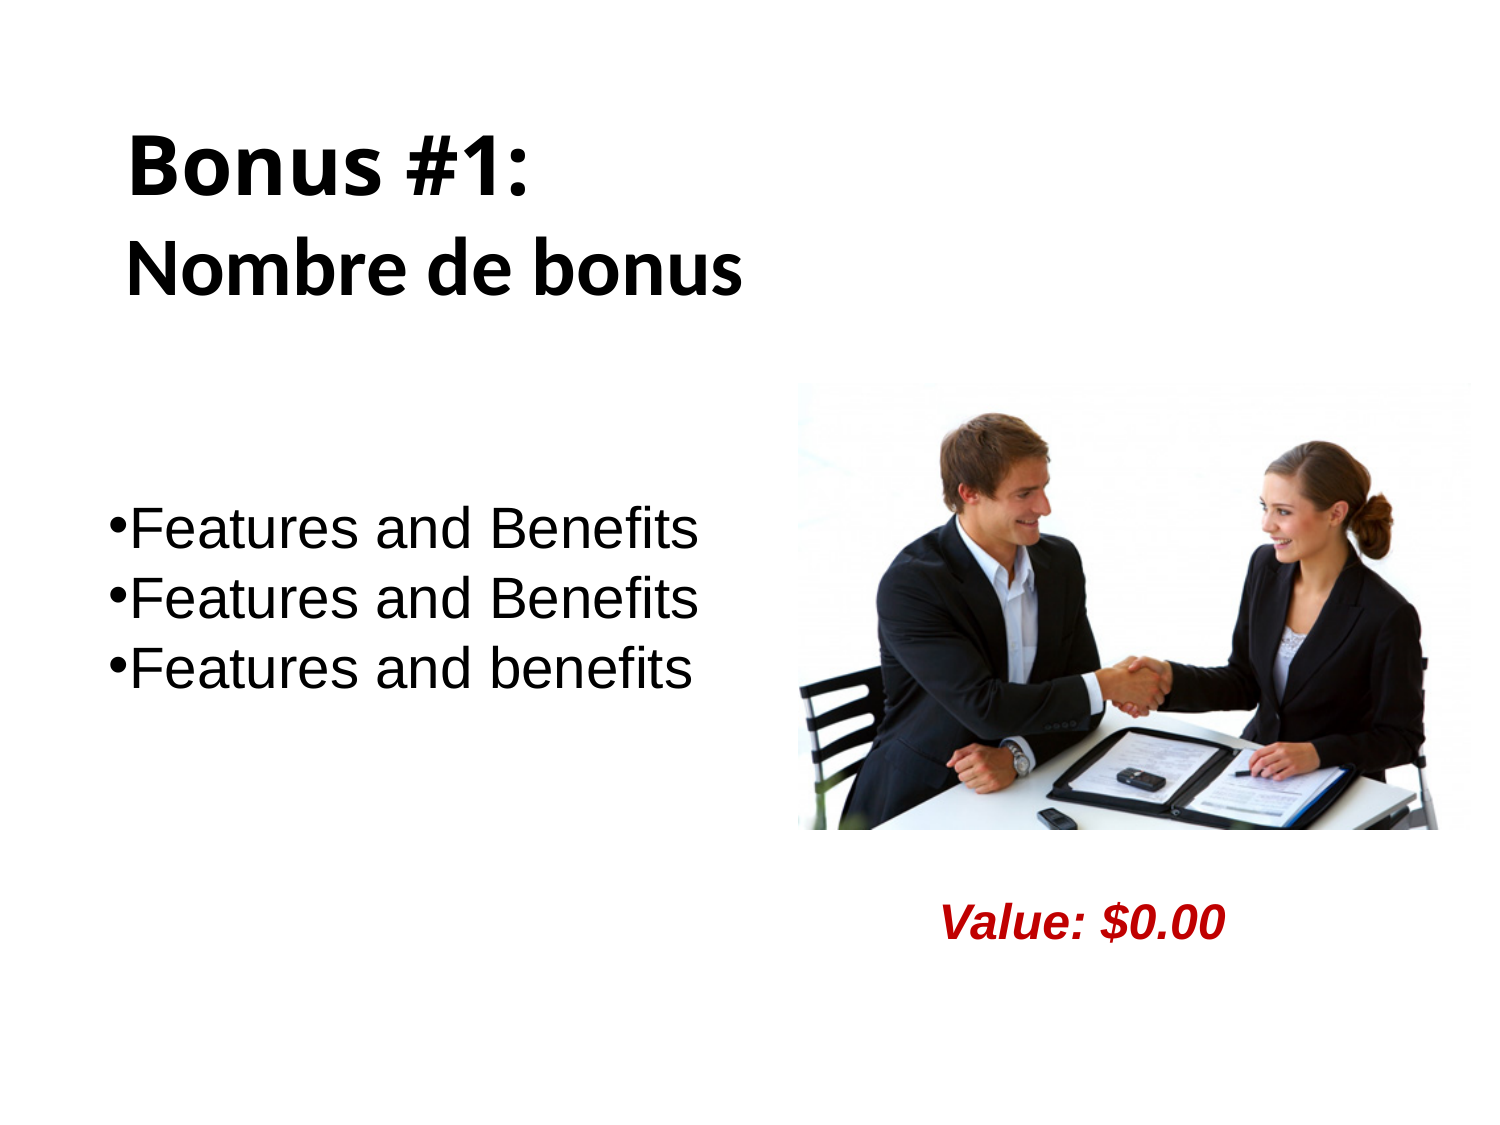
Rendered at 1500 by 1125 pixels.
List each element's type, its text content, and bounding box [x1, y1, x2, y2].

picture [798, 382, 1471, 830]
text_box Value: $0.00 [923, 882, 1435, 958]
text_box Features and Benefits Features and Benefits Features and benefits [93, 482, 793, 780]
text_box Bonus #1: Nombre de bonus [110, 91, 1394, 334]
